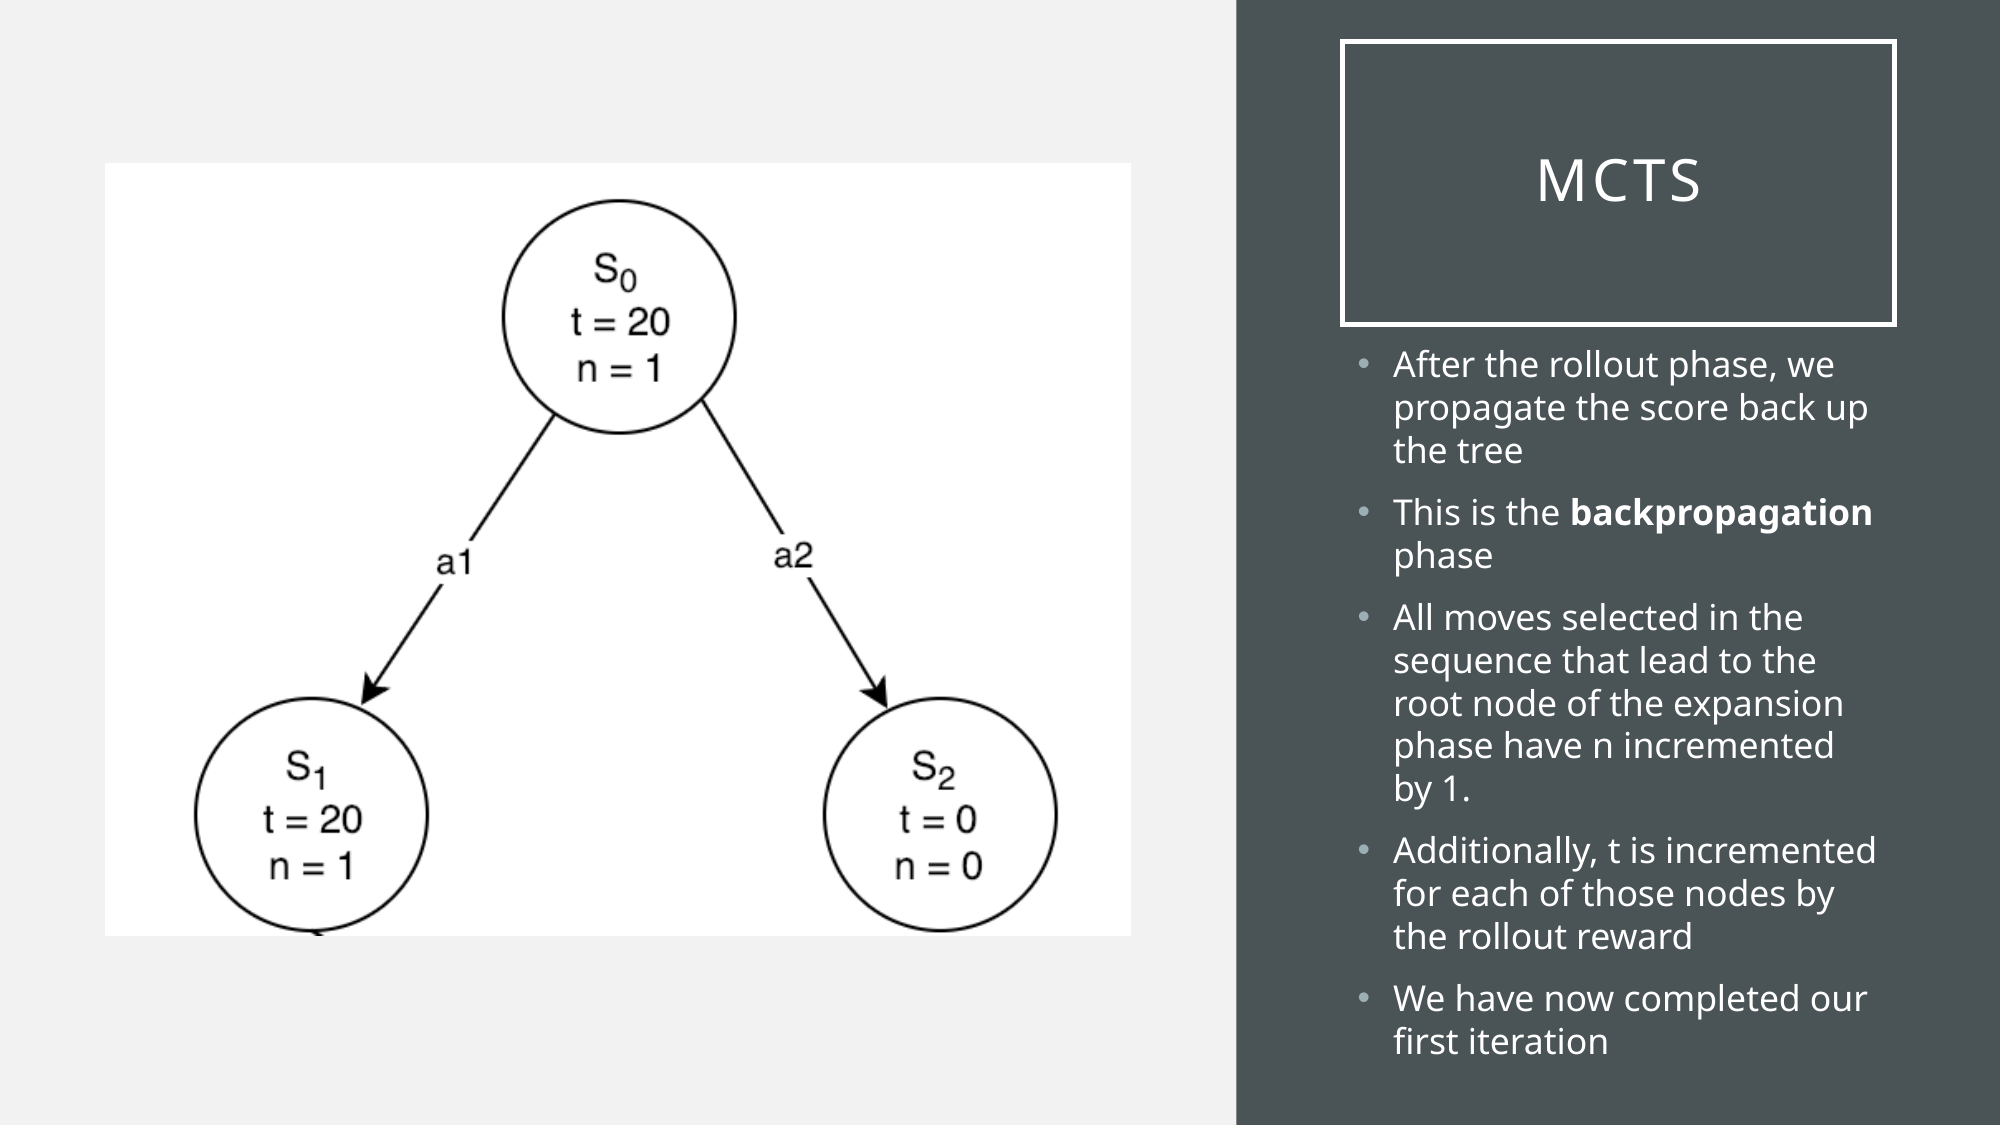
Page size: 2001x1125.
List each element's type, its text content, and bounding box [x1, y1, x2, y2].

text_box [0, 0, 1236, 1125]
list After the rollout phase, we propagate the score back up the tree This is the backpropagation phase All moves selected in the sequence that lead to the root node of the expansion phase have n incremented by 1. Additionally, t is incremented for each of those nodes by the rollout reward We have now completed our first iteration [1342, 334, 1895, 1084]
title MCTS [1340, 39, 1897, 327]
text_box [1236, 0, 2000, 1125]
picture [105, 163, 1131, 936]
